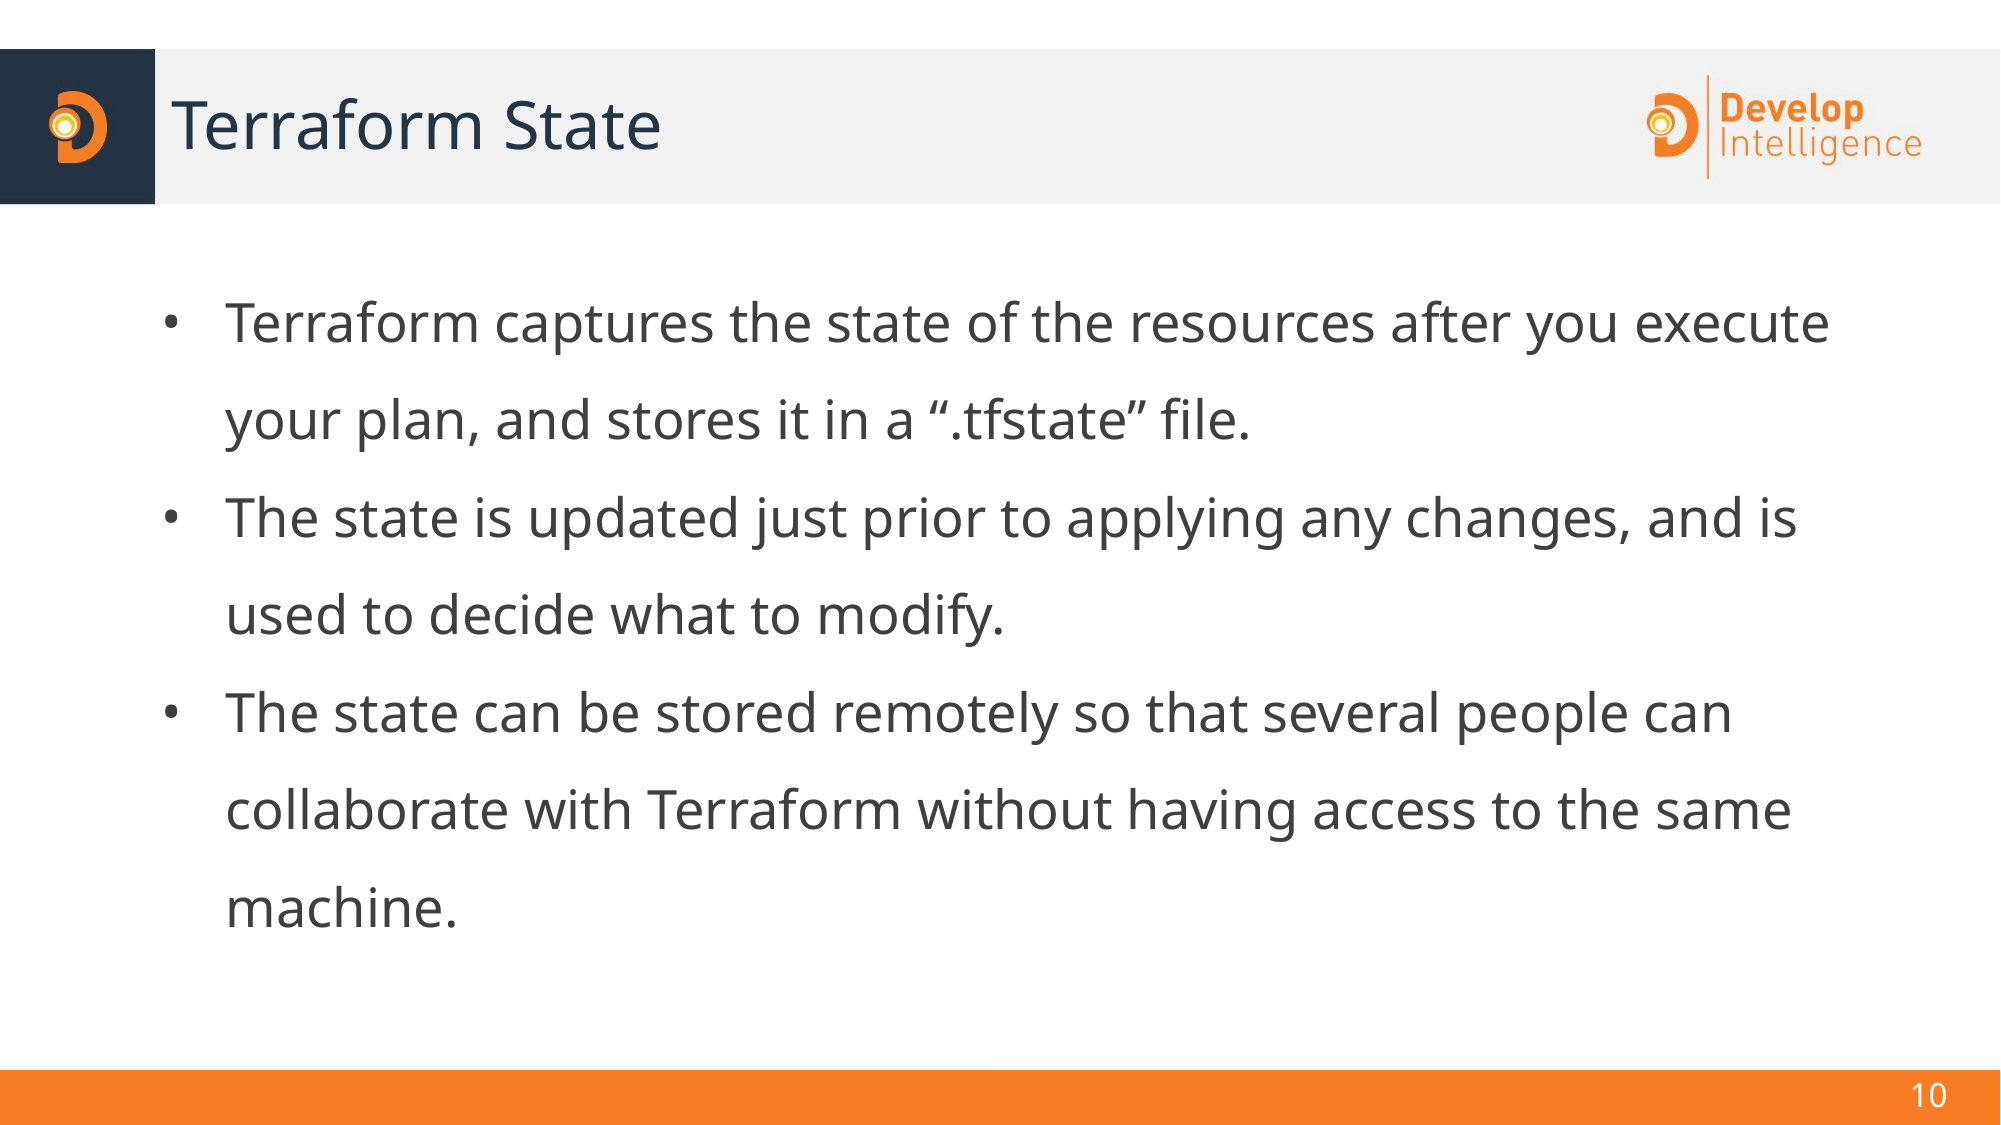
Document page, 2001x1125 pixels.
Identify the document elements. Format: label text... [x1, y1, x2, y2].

list Terraform captures the state of the resources after you execute your plan, and stores it in a “.tfstate” file. The state is updated just prior to applying any changes, and is used to decide what to modify. The state can be stored remotely so that several people can collaborate with Terraform without having access to the same machine. [135, 248, 1861, 1016]
slide_number ‹#› [1860, 1072, 1998, 1122]
picture [0, 0, 2001, 1125]
title Terraform State [156, 53, 1999, 203]
